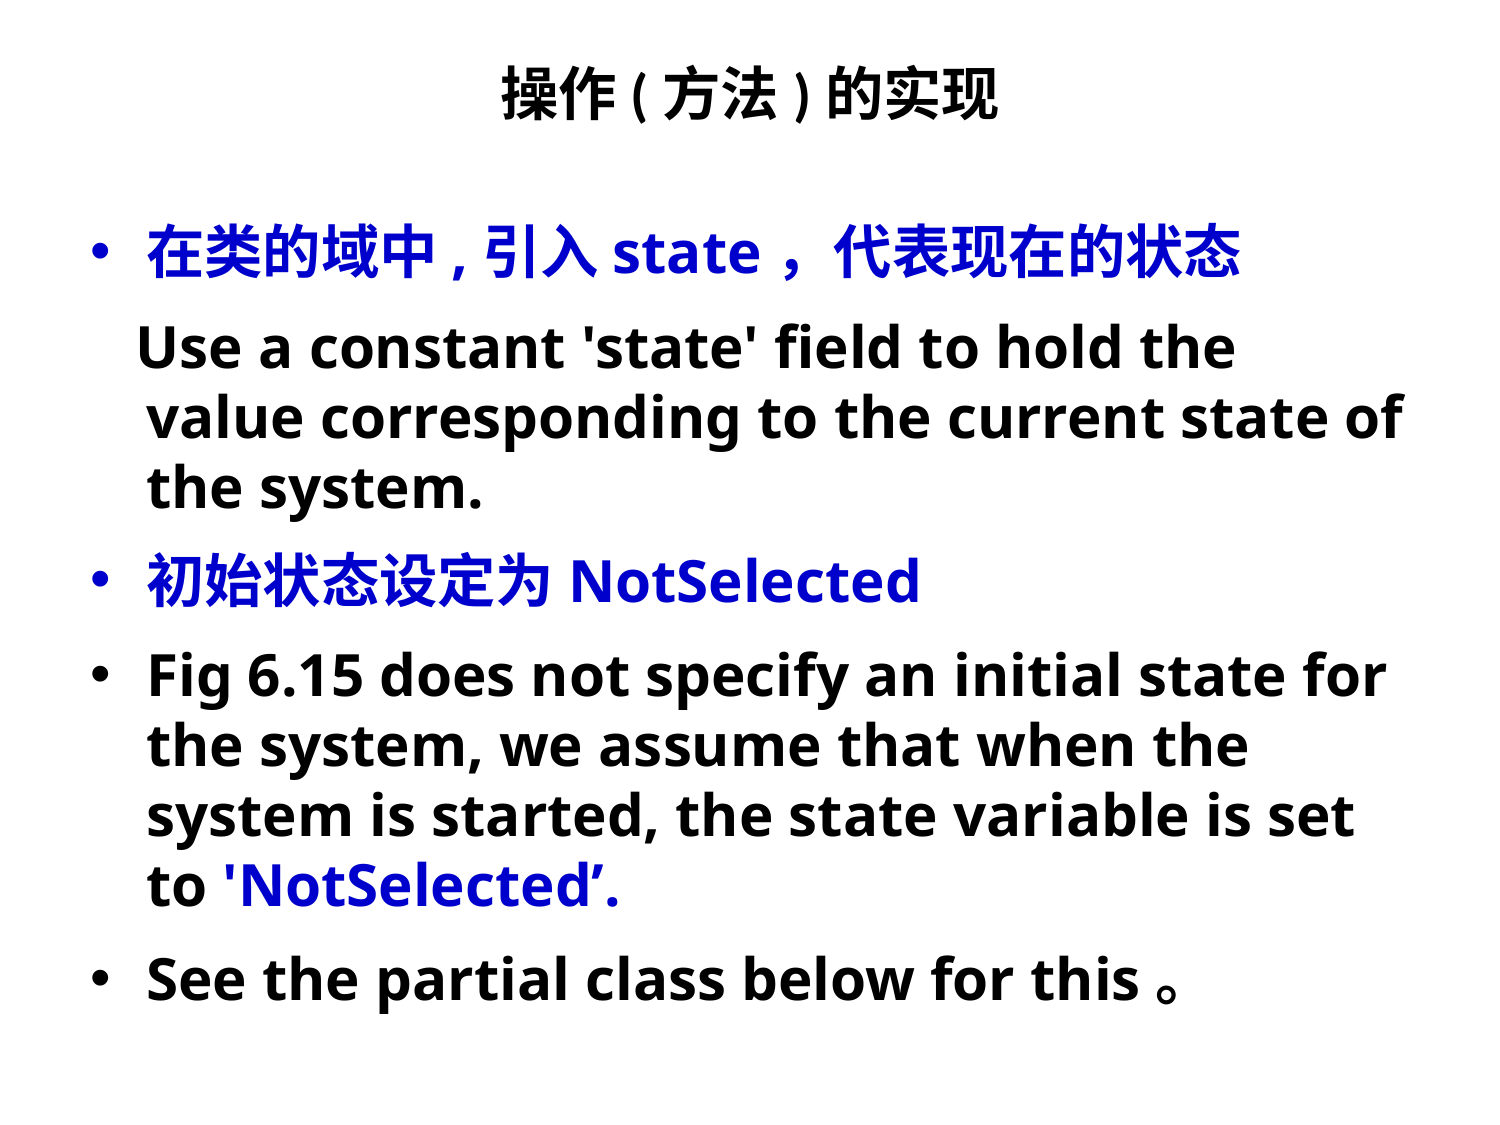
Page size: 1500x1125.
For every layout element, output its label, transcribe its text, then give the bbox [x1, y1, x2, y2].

list 在类的域中,引入state，代表现在的状态 Use a constant 'state' field to hold the value corresponding to the current state of the system. 初始状态设定为NotSelected Fig 6.15 does not specify an initial state for the system, we assume that when the system is started, the state variable is set to 'NotSelected’. See the partial class below for this。 [74, 207, 1426, 1012]
title 操作(方法)的实现 [74, 44, 1426, 150]
